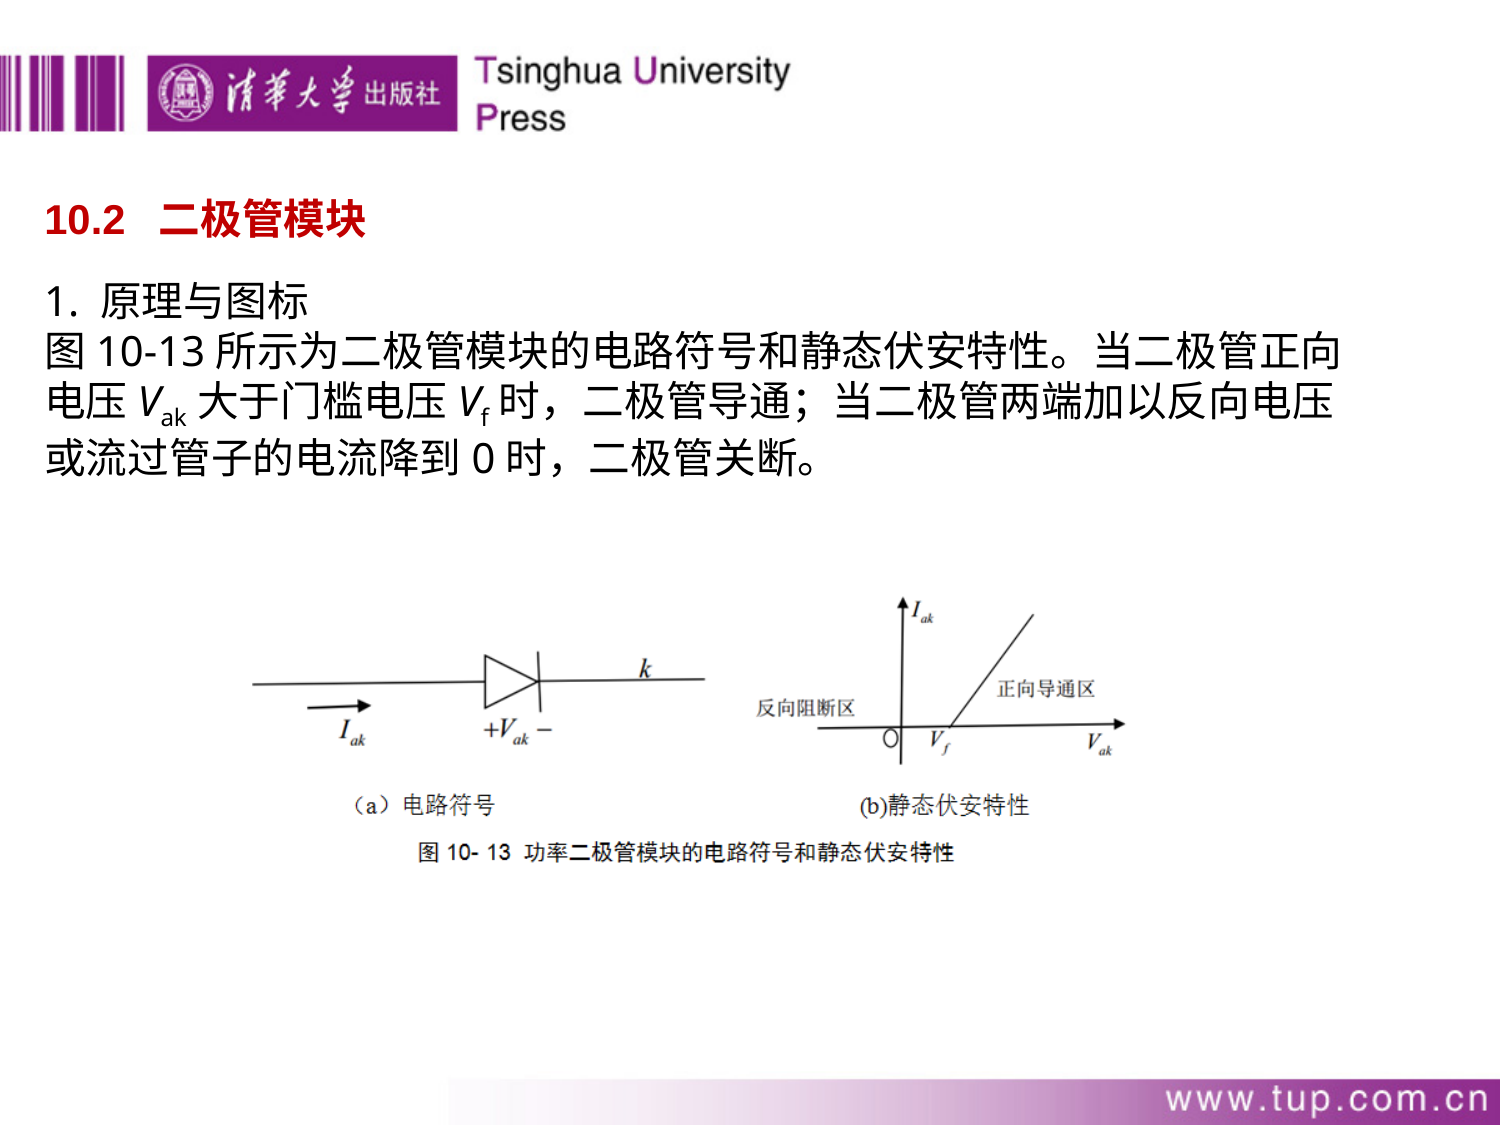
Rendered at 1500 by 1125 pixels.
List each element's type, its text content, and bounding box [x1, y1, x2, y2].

title 10.2 二极管模块 [29, 148, 1380, 267]
picture [0, 1059, 1500, 1125]
picture [0, 34, 1500, 149]
text_box 1. 原理与图标 图10-13所示为二极管模块的电路符号和静态伏安特性。当二极管正向电压Vak大于门槛电压Vf时，二极管导通；当二极管两端加以反向电压或流过管子的电流降到0时，二极管关断。 [29, 267, 1388, 489]
picture [210, 573, 1146, 884]
